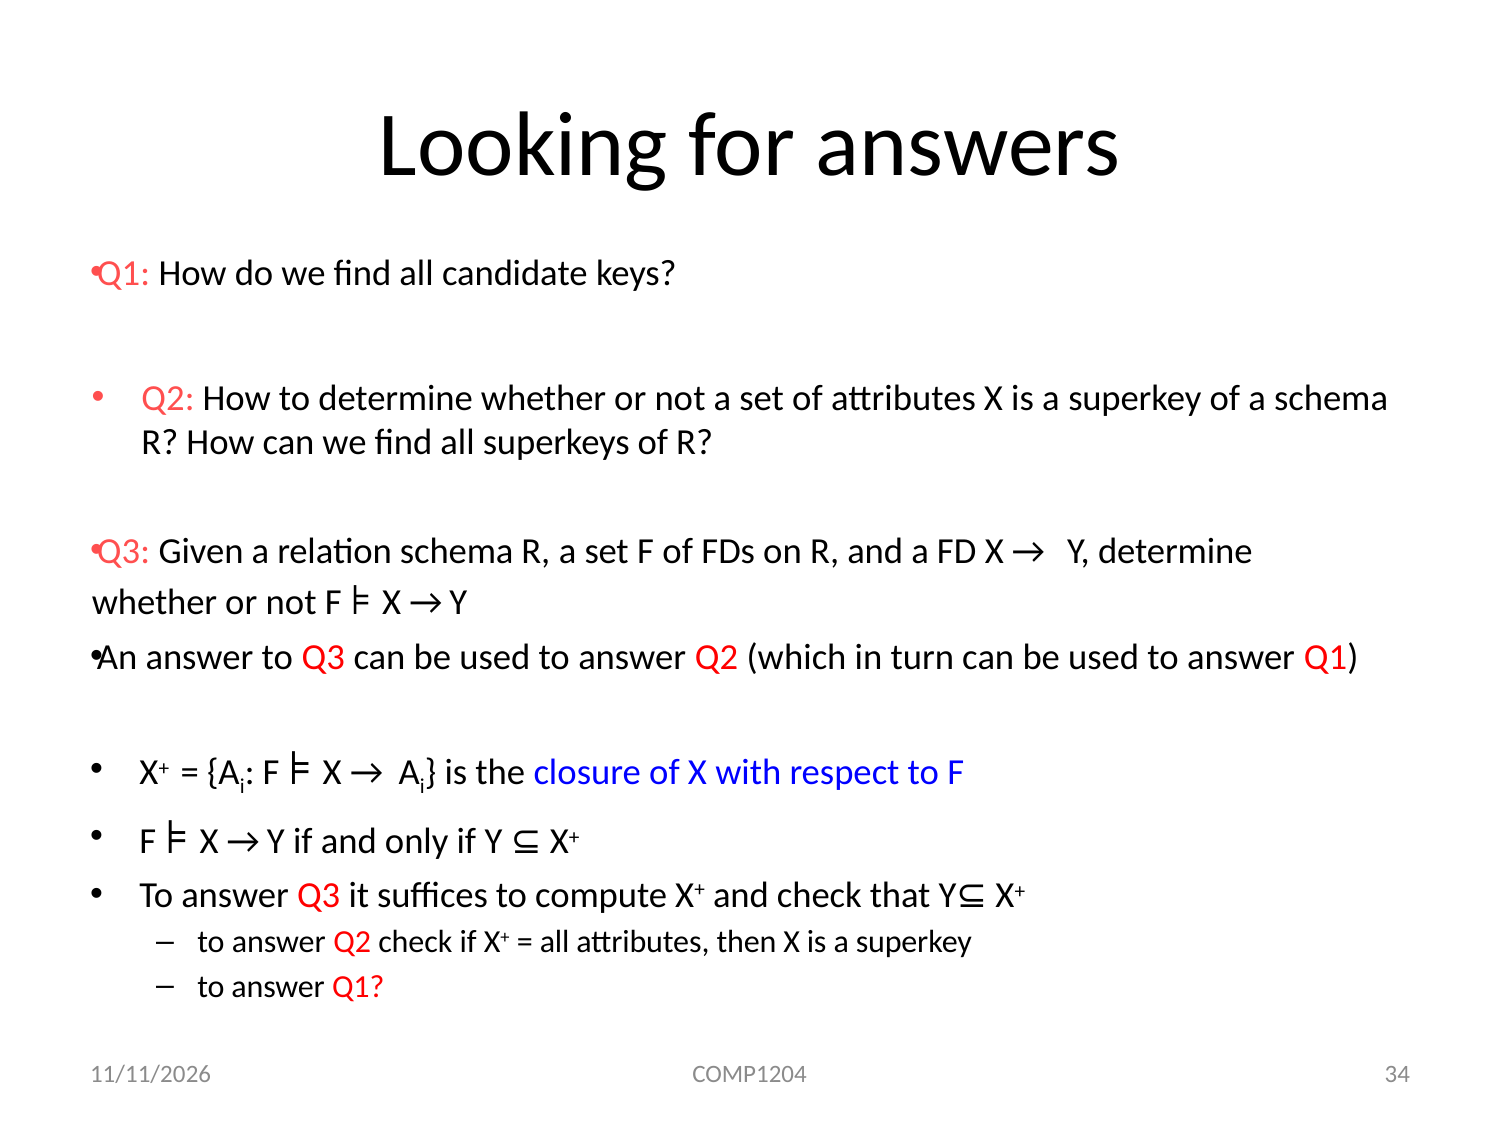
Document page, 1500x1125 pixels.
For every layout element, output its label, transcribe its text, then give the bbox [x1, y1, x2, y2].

list Q1: How do we find all candidate keys? Q2: How to determine whether or not a set of attributes X is a superkey of a schema R? How can we find all superkeys of R? Q3: Given a relation schema R, a set F of FDs on R, and a FD X → Y, determine whether or not F ⊧ X →Y An answer to Q3 can be used to answer Q2 (which in turn can be used to answer Q1) X+ = {Ai: F ⊧ X → Ai} is the closure of X with respect to F F ⊧ X →Y if and only if Y ⊆ X+ To answer Q3 it suffices to compute X+ and check that Y⊆ X+ to answer Q2 check if X+ = all attributes, then X is a superkey to answer Q1? [75, 232, 1450, 1031]
footer COMP1204 [512, 1042, 988, 1103]
slide_number 34 [1074, 1042, 1425, 1103]
title Looking for answers [75, 45, 1425, 232]
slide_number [75, 1042, 425, 1103]
